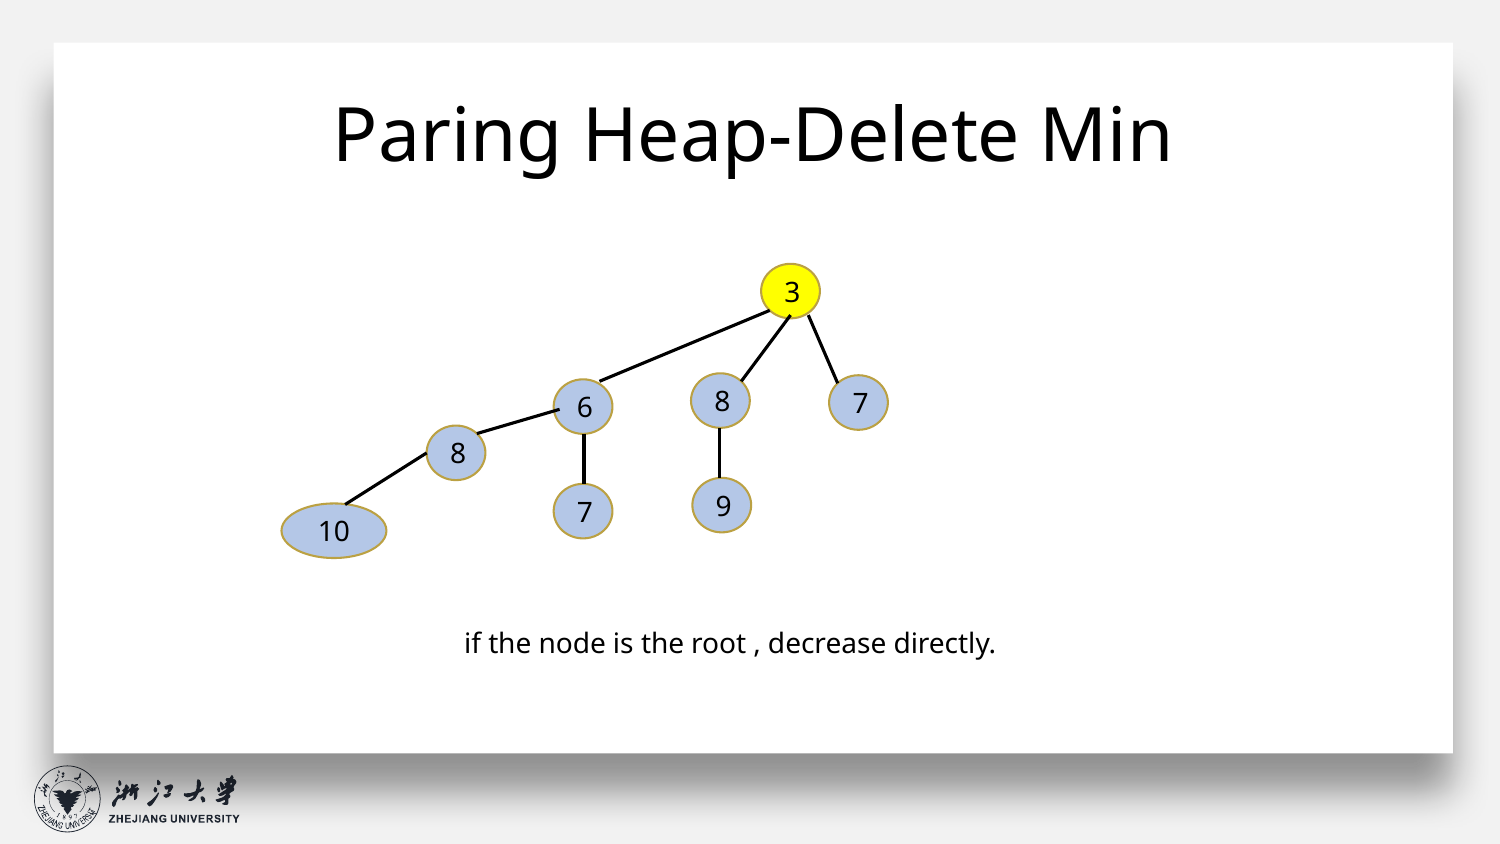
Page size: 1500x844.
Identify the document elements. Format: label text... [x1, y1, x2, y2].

text_box 8 [425, 424, 487, 482]
text_box [53, 42, 1454, 754]
text_box 9 [691, 476, 753, 534]
text_box 10 [280, 502, 388, 560]
text_box 3 [760, 262, 821, 320]
text_box 8 [689, 382, 751, 429]
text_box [476, 409, 560, 434]
text_box if the node is the root , decrease directly. [362, 617, 1098, 666]
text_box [599, 310, 770, 382]
text_box 7 [828, 374, 889, 431]
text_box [770, 315, 791, 382]
text_box 6 [552, 378, 614, 435]
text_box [345, 452, 427, 505]
text_box Paring Heap-Delete Min [100, 78, 1406, 184]
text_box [808, 315, 838, 384]
text_box 7 [552, 482, 614, 540]
